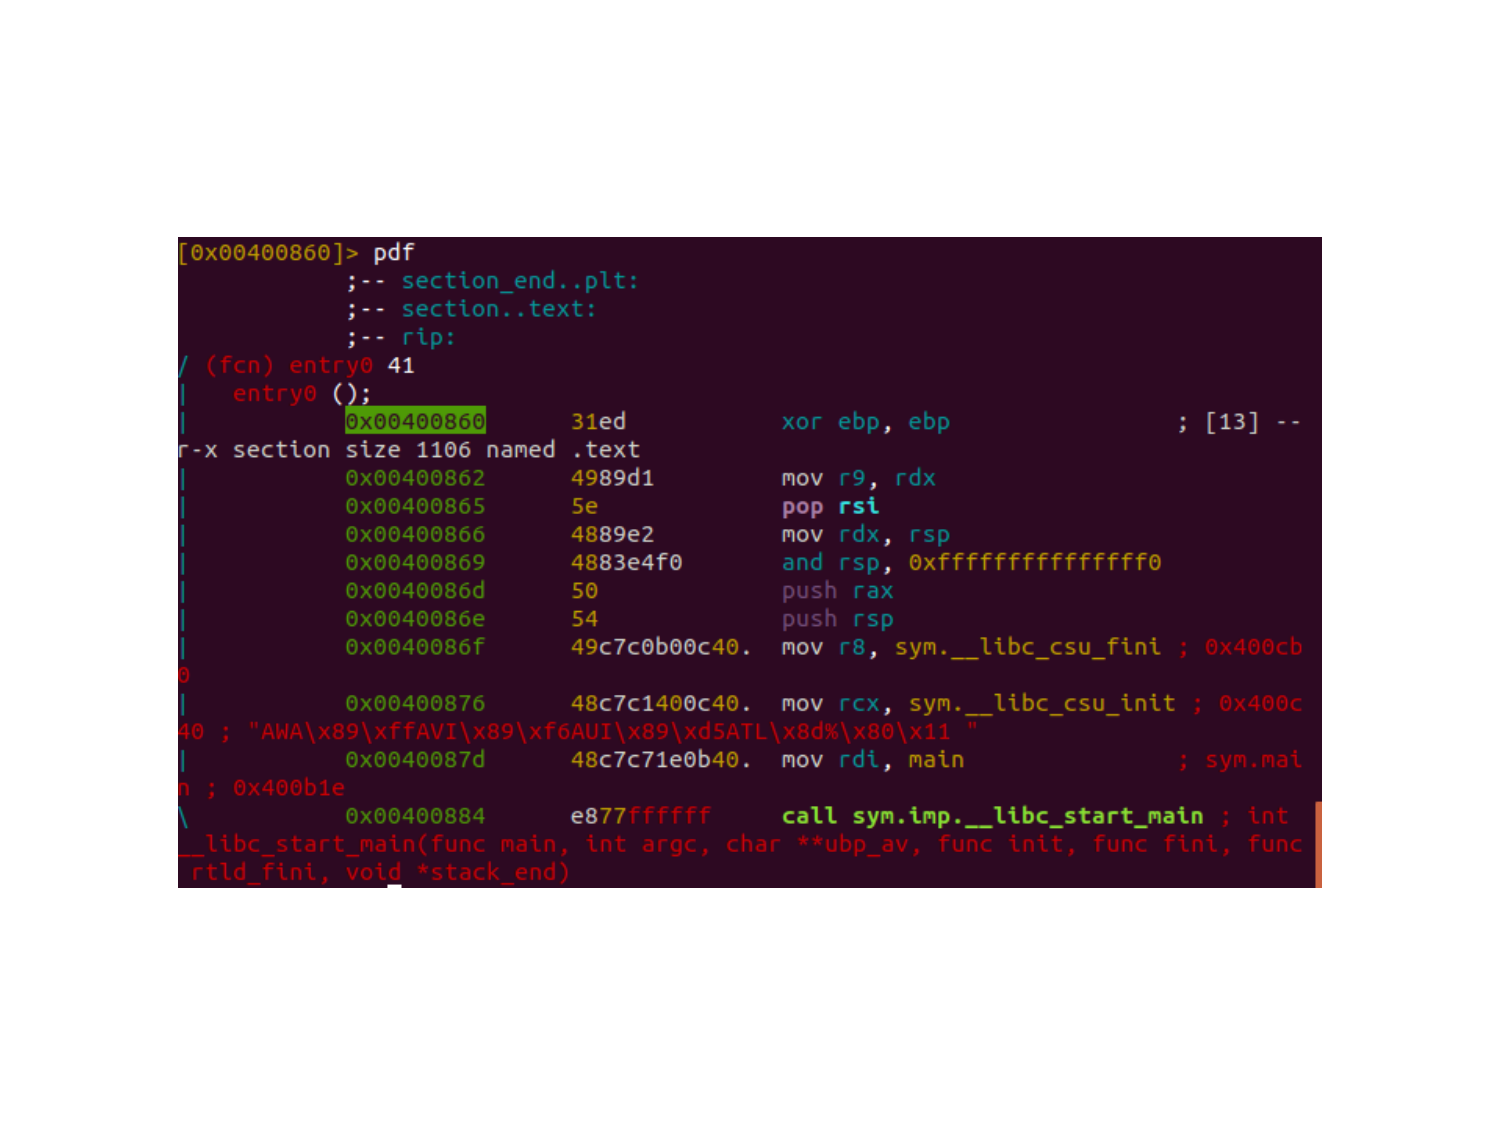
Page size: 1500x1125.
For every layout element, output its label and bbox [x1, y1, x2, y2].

picture [178, 237, 1322, 888]
